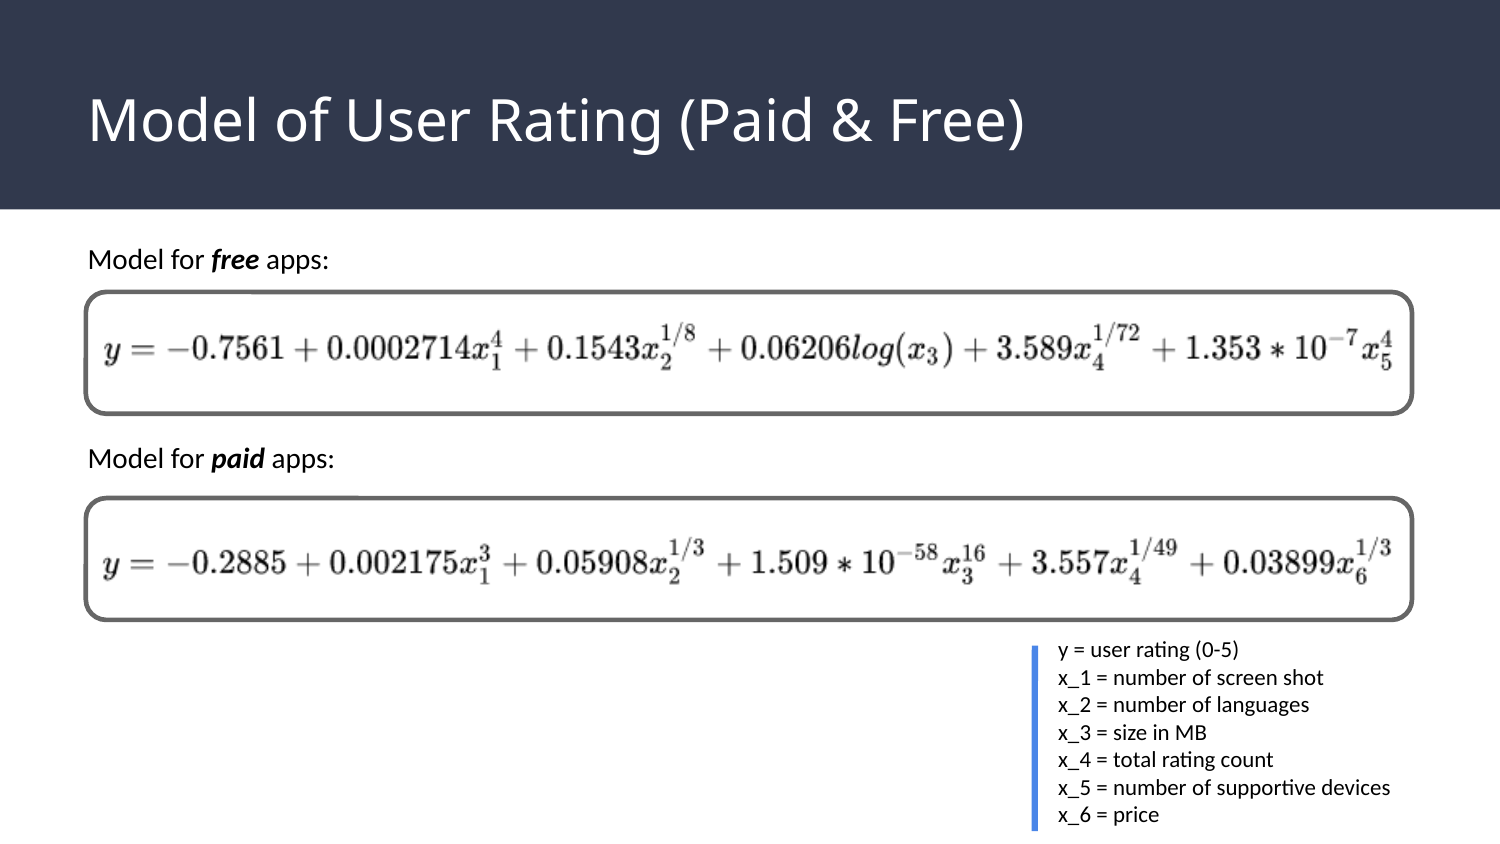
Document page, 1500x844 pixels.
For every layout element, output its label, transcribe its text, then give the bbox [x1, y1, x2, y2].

text_box [85, 291, 1412, 414]
text_box y = user rating (0-5) x_1 = number of screen shot x_2 = number of languages x_3 = size in MB x_4 = total rating count x_5 = number of supportive devices x_6 = price [1043, 619, 1437, 809]
text_box [85, 498, 1412, 620]
text_box Model for free apps: [72, 225, 606, 294]
picture [101, 534, 1396, 589]
text_box Model for paid apps: [72, 424, 606, 493]
title Model of User Rating (Paid & Free) [72, 67, 1471, 171]
picture [102, 319, 1398, 374]
